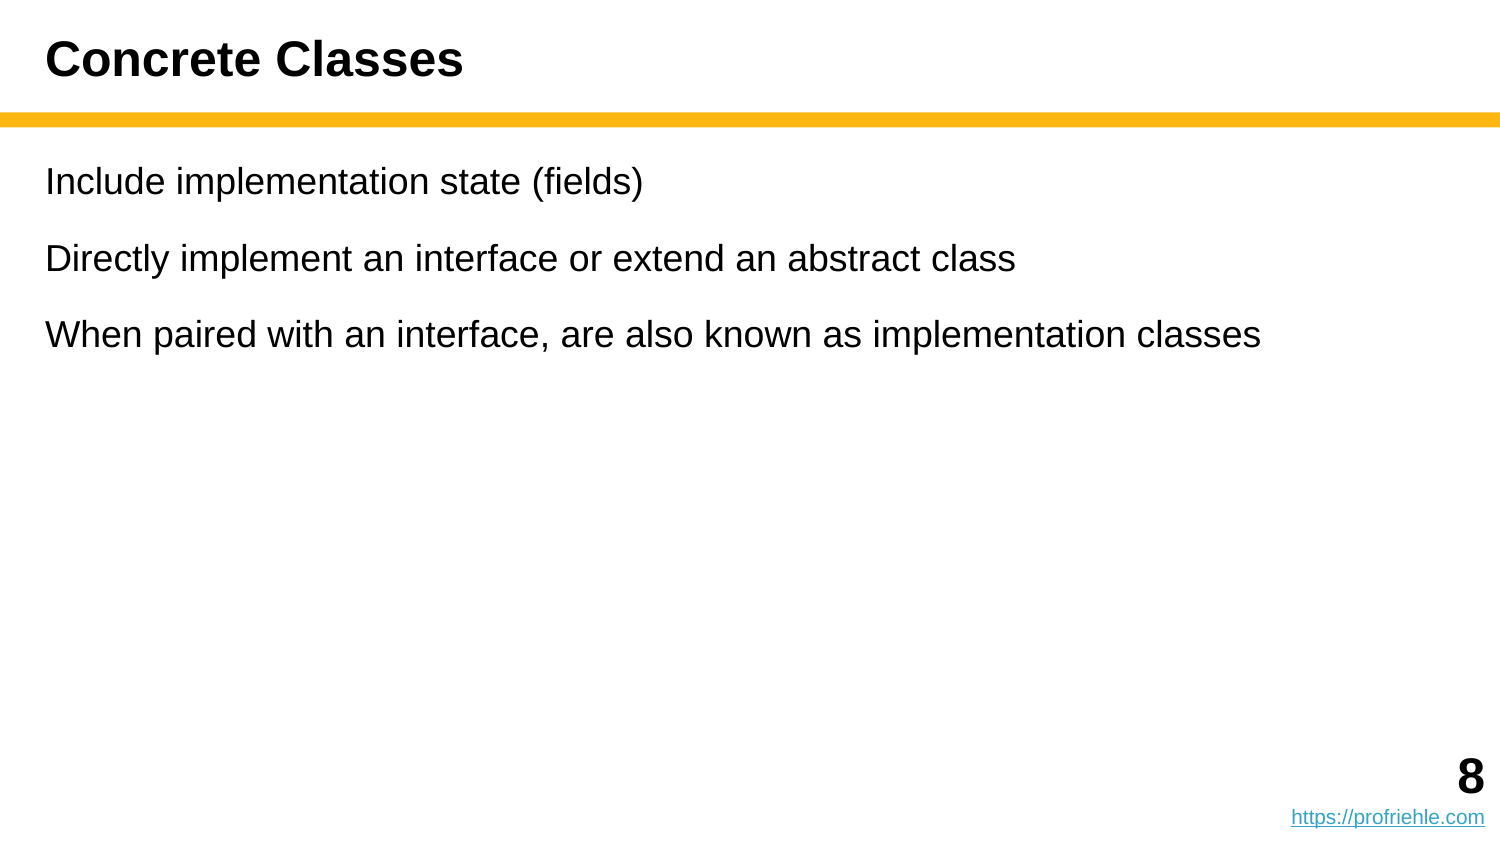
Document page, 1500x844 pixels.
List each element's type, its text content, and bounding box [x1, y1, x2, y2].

list Include implementation state (fields) Directly implement an interface or extend an abstract class When paired with an interface, are also known as implementation classes [45, 150, 1455, 825]
title Concrete Classes [0, 0, 1500, 113]
slide_number ‹#› https://profriehle.com [1200, 693, 1500, 844]
